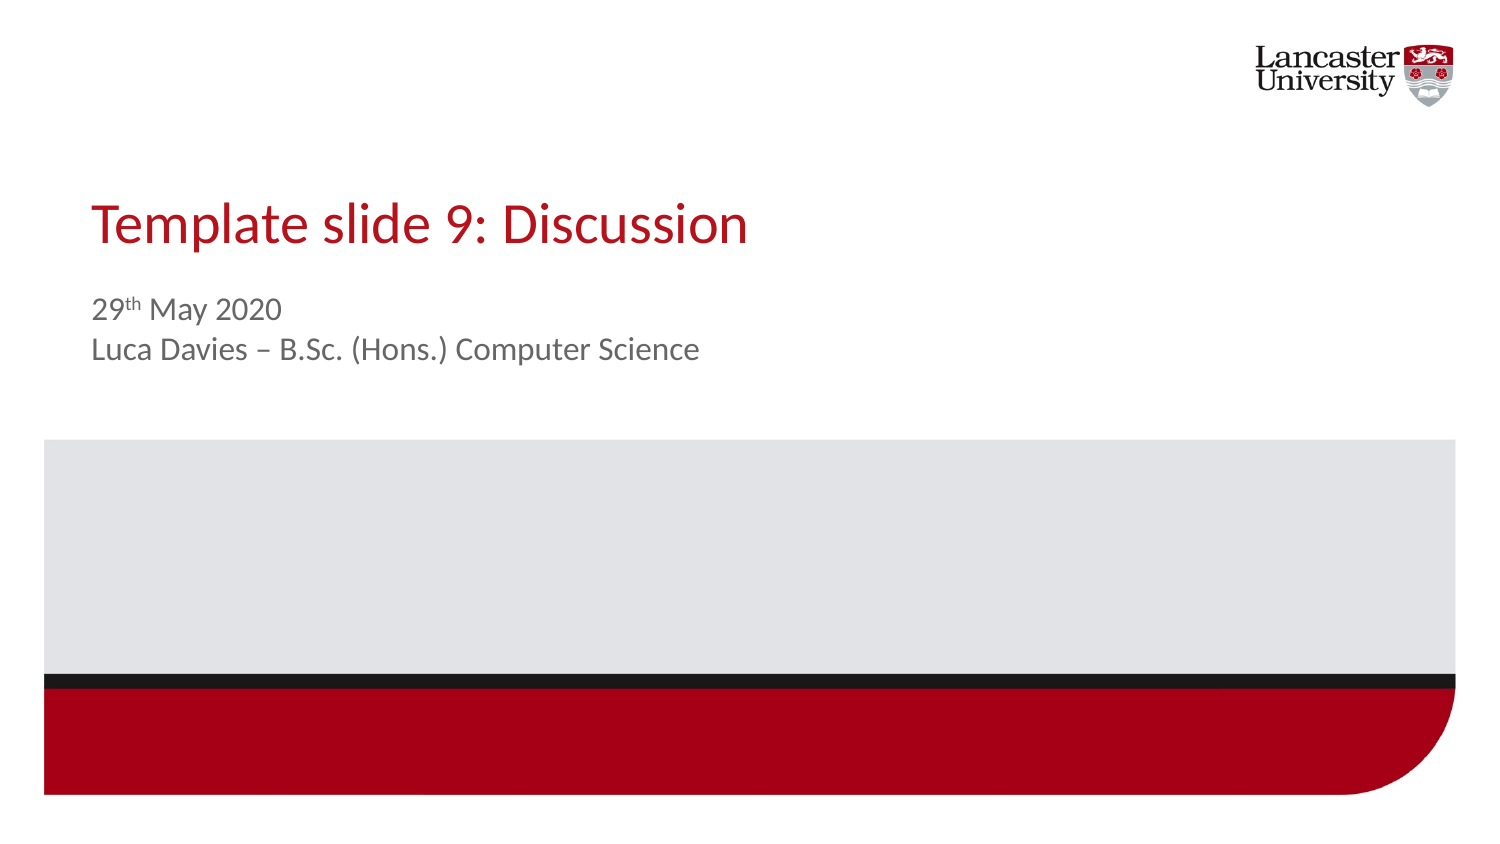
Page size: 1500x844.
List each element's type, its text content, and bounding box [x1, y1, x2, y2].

picture [0, 0, 1500, 844]
subtitle 29th May 2020 Luca Davies – B.Sc. (Hons.) Computer Science [76, 280, 1424, 369]
title Template slide 9: Discussion [76, 191, 1424, 280]
